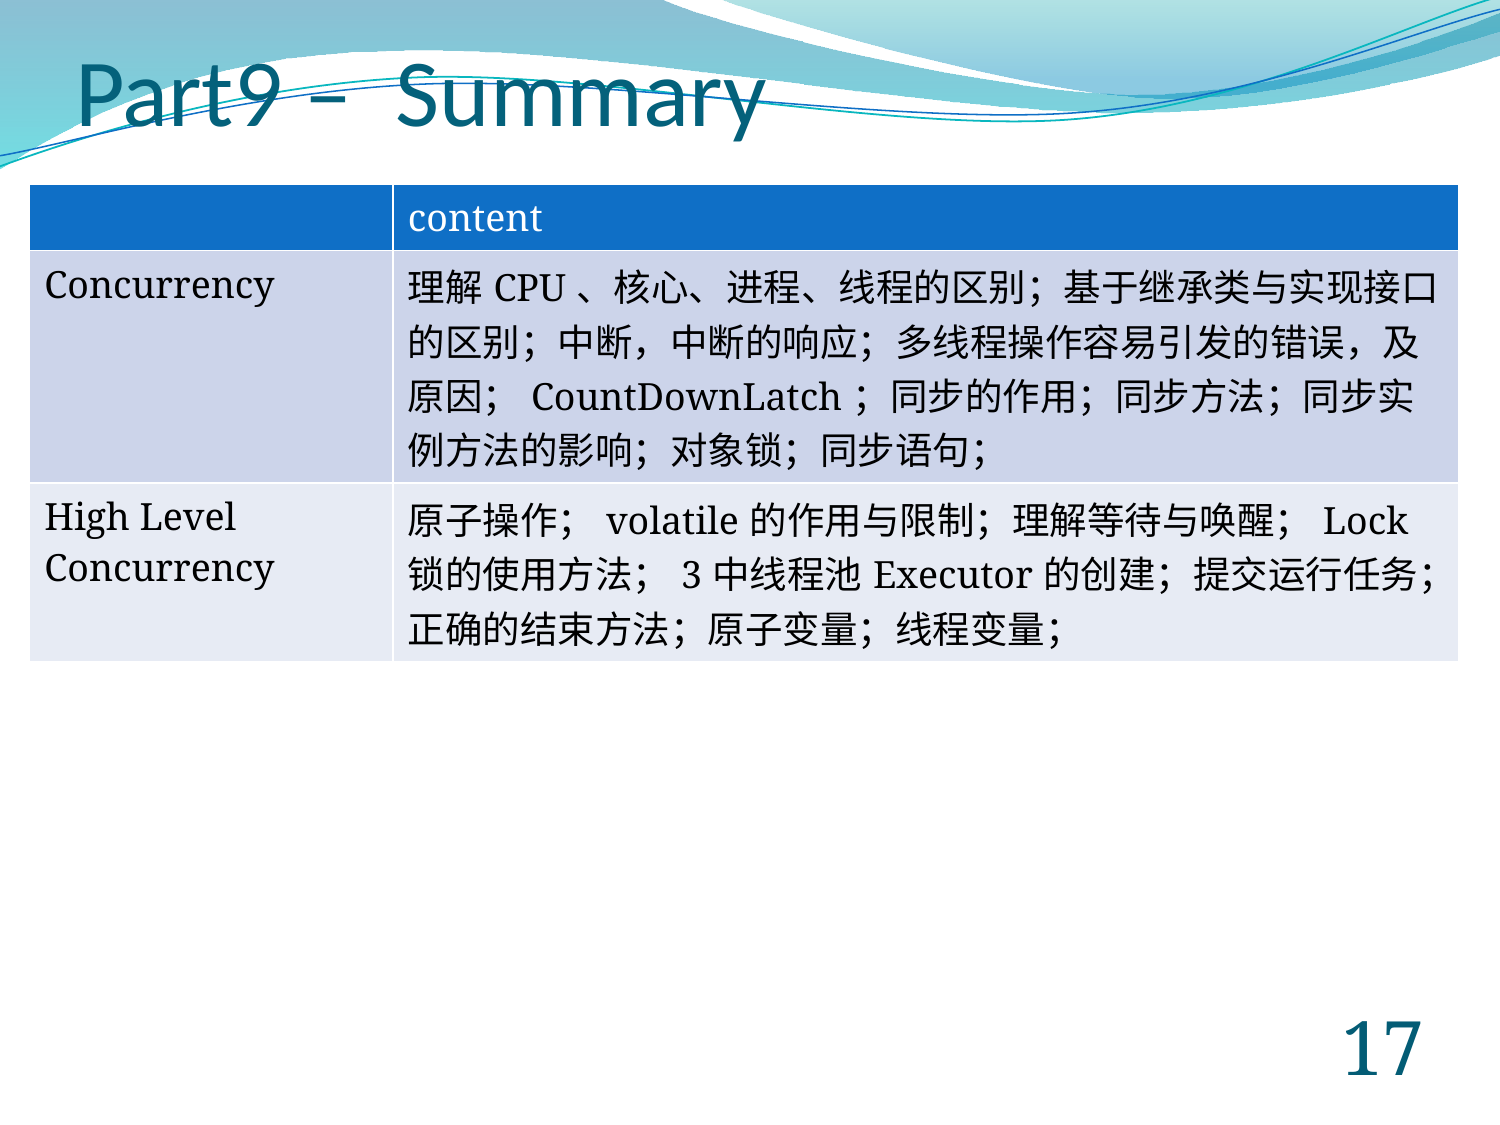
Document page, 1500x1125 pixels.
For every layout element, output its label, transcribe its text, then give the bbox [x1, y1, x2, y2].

table_cell High Level Concurrency [30, 484, 392, 661]
table_cell 原子操作；volatile的作用与限制；理解等待与唤醒；Lock锁的使用方法；3中线程池Executor的创建；提交运行任务；正确的结束方法；原子变量；线程变量； [394, 484, 1458, 661]
slide_number 16 [1299, 1042, 1425, 1103]
table_header content [394, 185, 1458, 250]
table_cell 理解CPU、核心、进程、线程的区别；基于继承类与实现接口的区别；中断，中断的响应；多线程操作容易引发的错误，及原因；CountDownLatch；同步的作用；同步方法；同步实例方法的影响；对象锁；同步语句； [394, 251, 1458, 482]
table_cell Concurrency [30, 251, 392, 482]
table_header [30, 185, 392, 250]
title Part9 – Summary [75, 22, 1426, 146]
